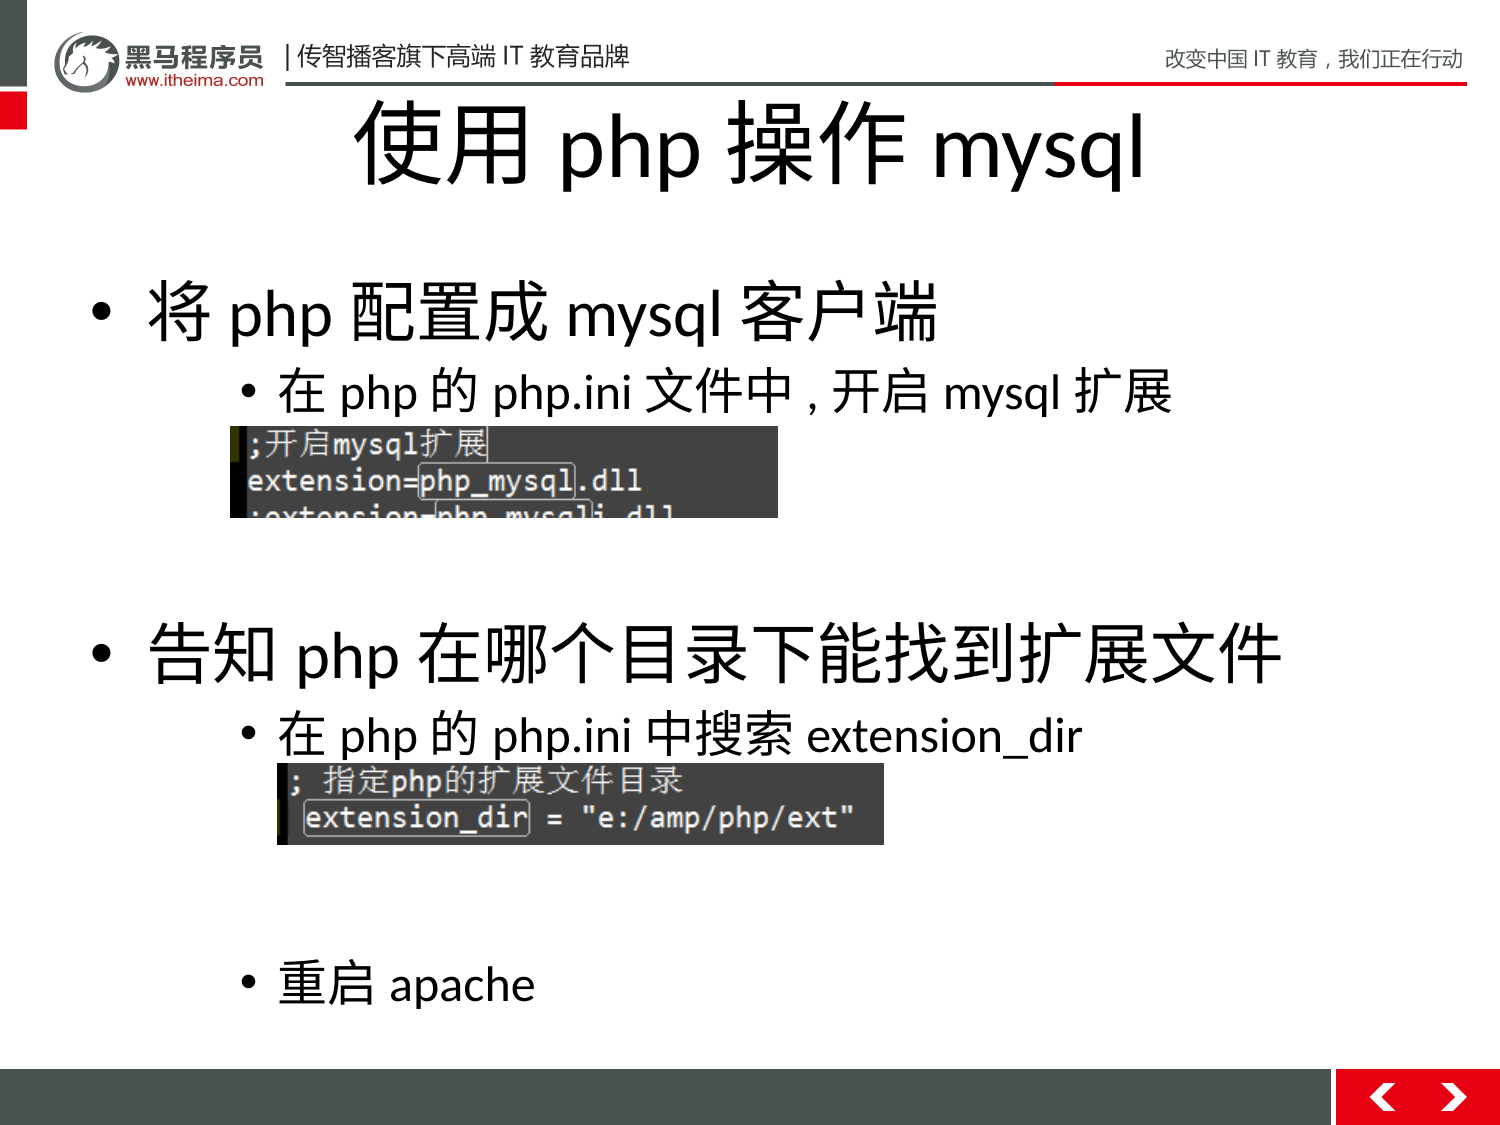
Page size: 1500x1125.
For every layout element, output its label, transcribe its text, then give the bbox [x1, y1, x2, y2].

list 将php配置成mysql客户端 在php的php.ini文件中,开启mysql扩展 告知php在哪个目录下能找到扩展文件 在php的php.ini中搜索extension_dir 重启apache [75, 262, 1425, 1005]
title 使用php操作mysql [75, 78, 1425, 262]
picture [0, 0, 1500, 1125]
